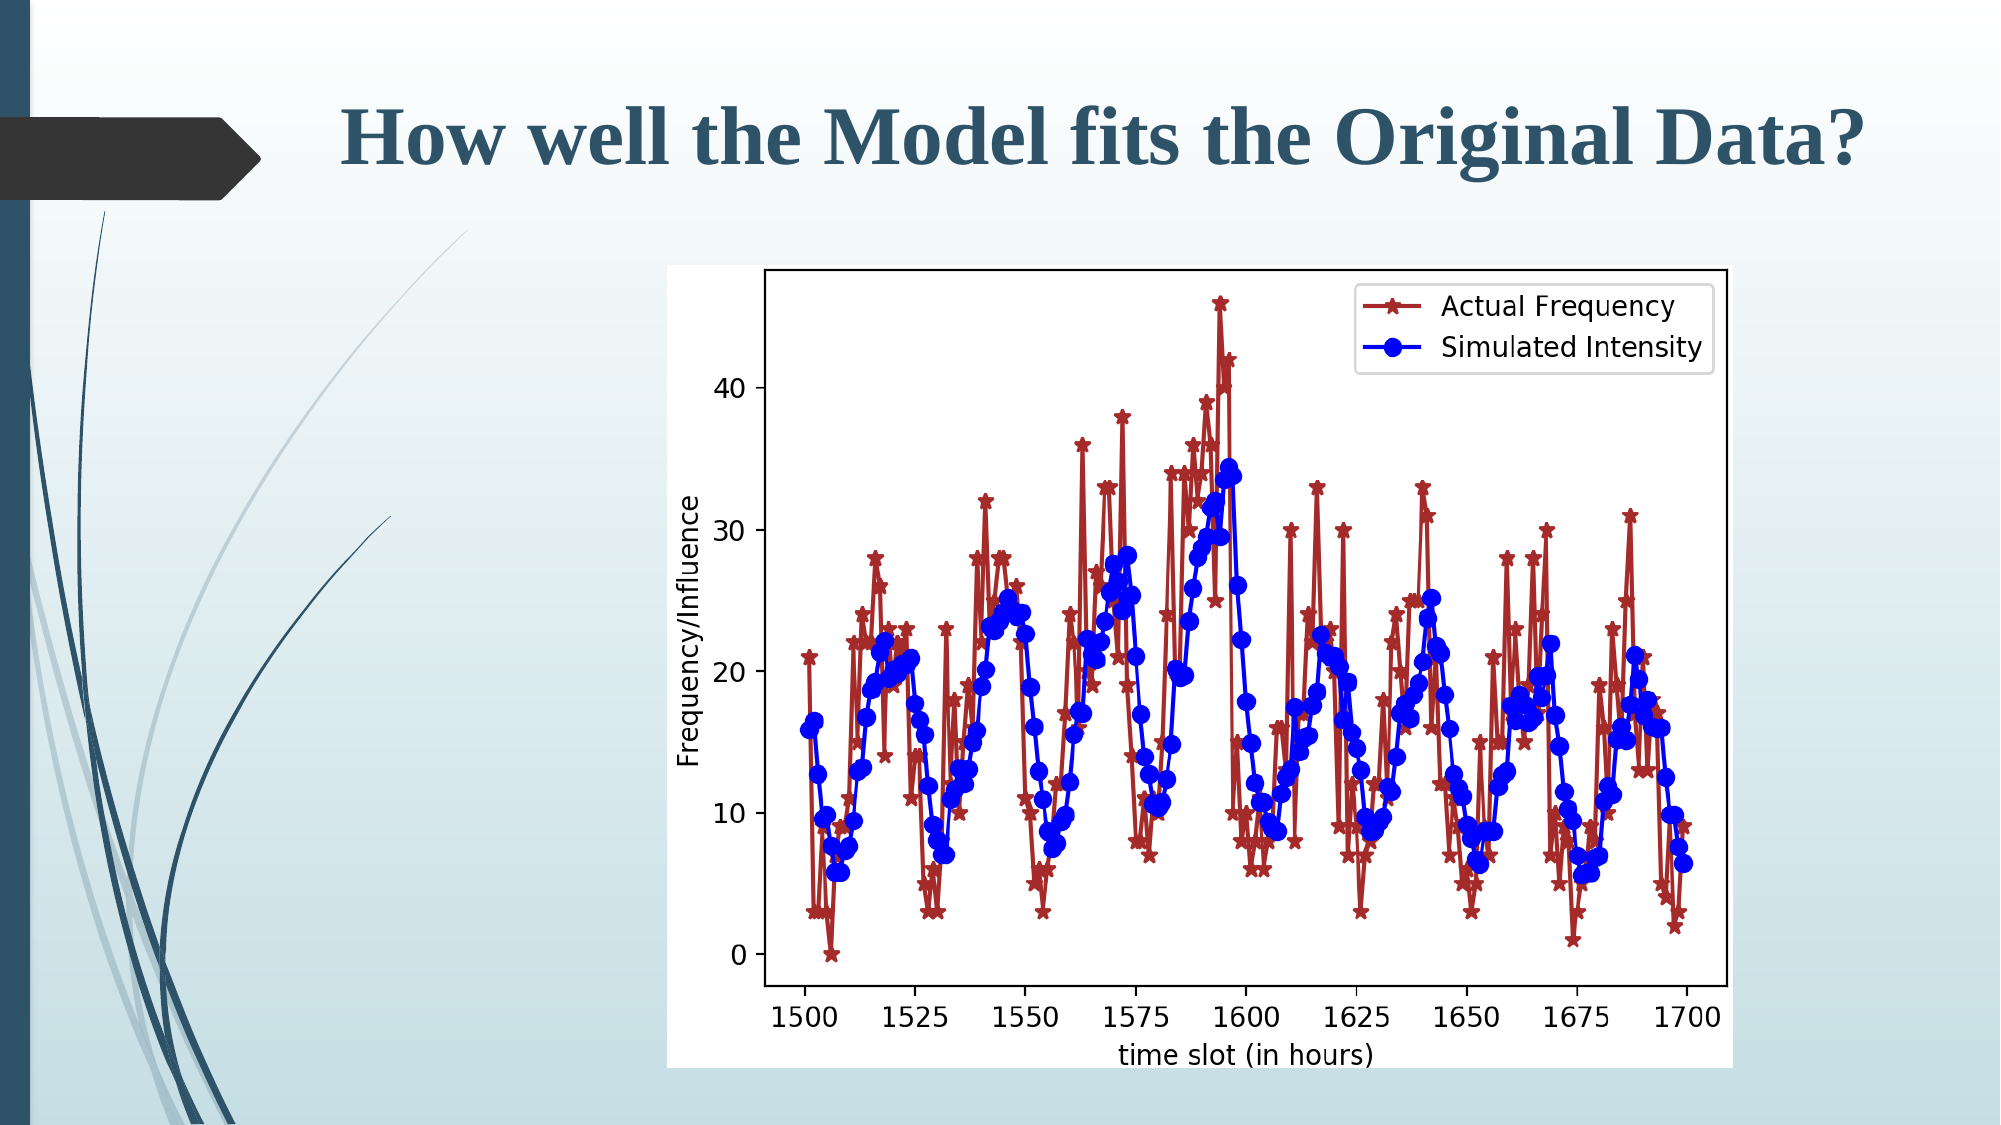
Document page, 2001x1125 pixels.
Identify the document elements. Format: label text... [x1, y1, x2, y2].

title How well the Model fits the Original Data? [325, 73, 1930, 284]
picture [667, 265, 1733, 1069]
